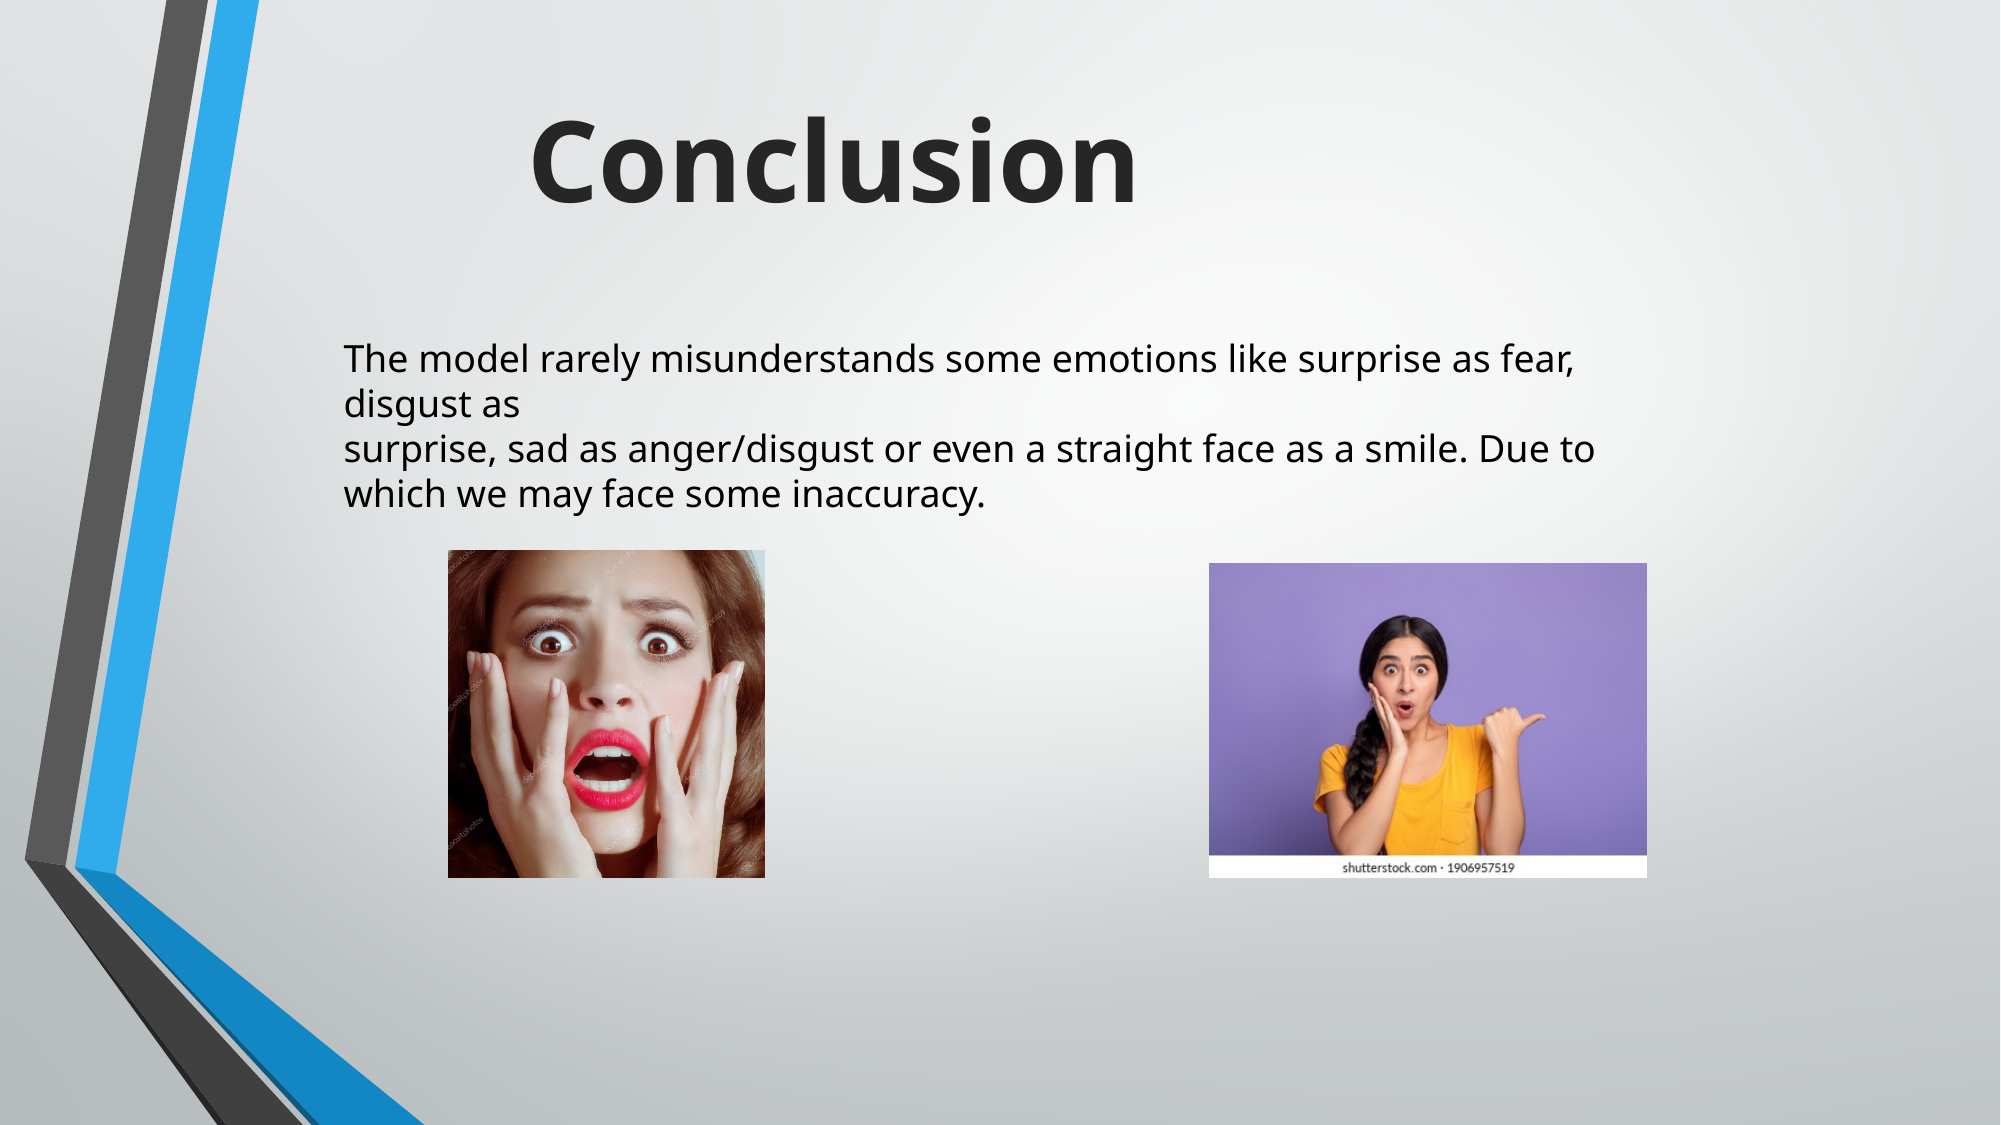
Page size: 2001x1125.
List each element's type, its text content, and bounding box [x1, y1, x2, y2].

text_box The model rarely misunderstands some emotions like surprise as fear, disgust as surprise, sad as anger/disgust or even a straight face as a smile. Due to which we may face some inaccuracy. [328, 327, 1647, 522]
text_box Conclusion [512, 82, 1158, 233]
picture [1209, 563, 1648, 878]
picture [448, 550, 766, 879]
